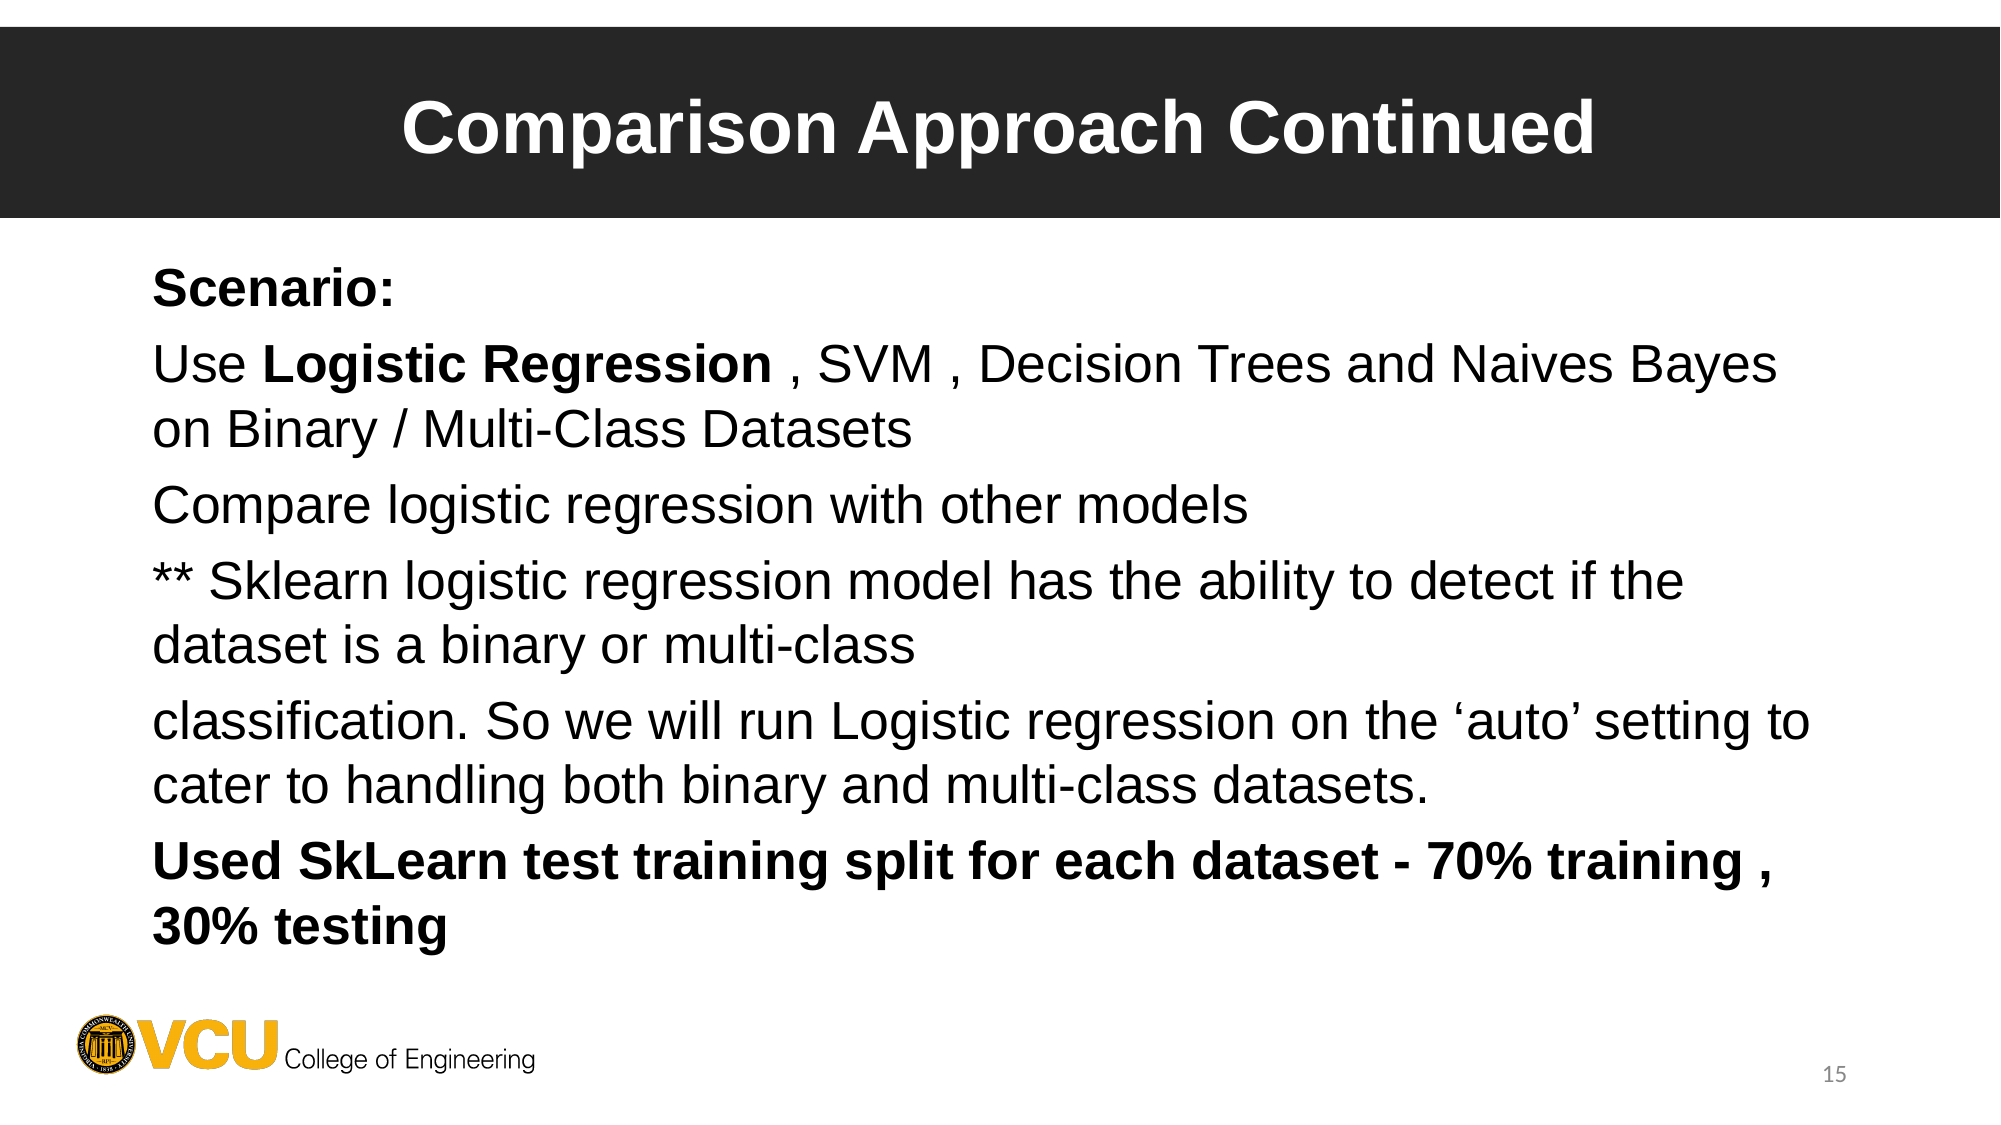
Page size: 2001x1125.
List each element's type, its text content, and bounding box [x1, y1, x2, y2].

list Scenario: Use Logistic Regression , SVM , Decision Trees and Naives Bayes on Binary / Multi-Class Datasets Compare logistic regression with other models ** Sklearn logistic regression model has the ability to detect if the dataset is a binary or multi-class classification. So we will run Logistic regression on the ‘auto’ setting to cater to handling both binary and multi-class datasets. Used SkLearn test training split for each dataset - 70% training , 30% testing [137, 245, 1863, 968]
title Comparison Approach Continued [137, 59, 1863, 199]
slide_number ‹#› [1412, 1042, 1863, 1103]
picture [62, 991, 543, 1096]
